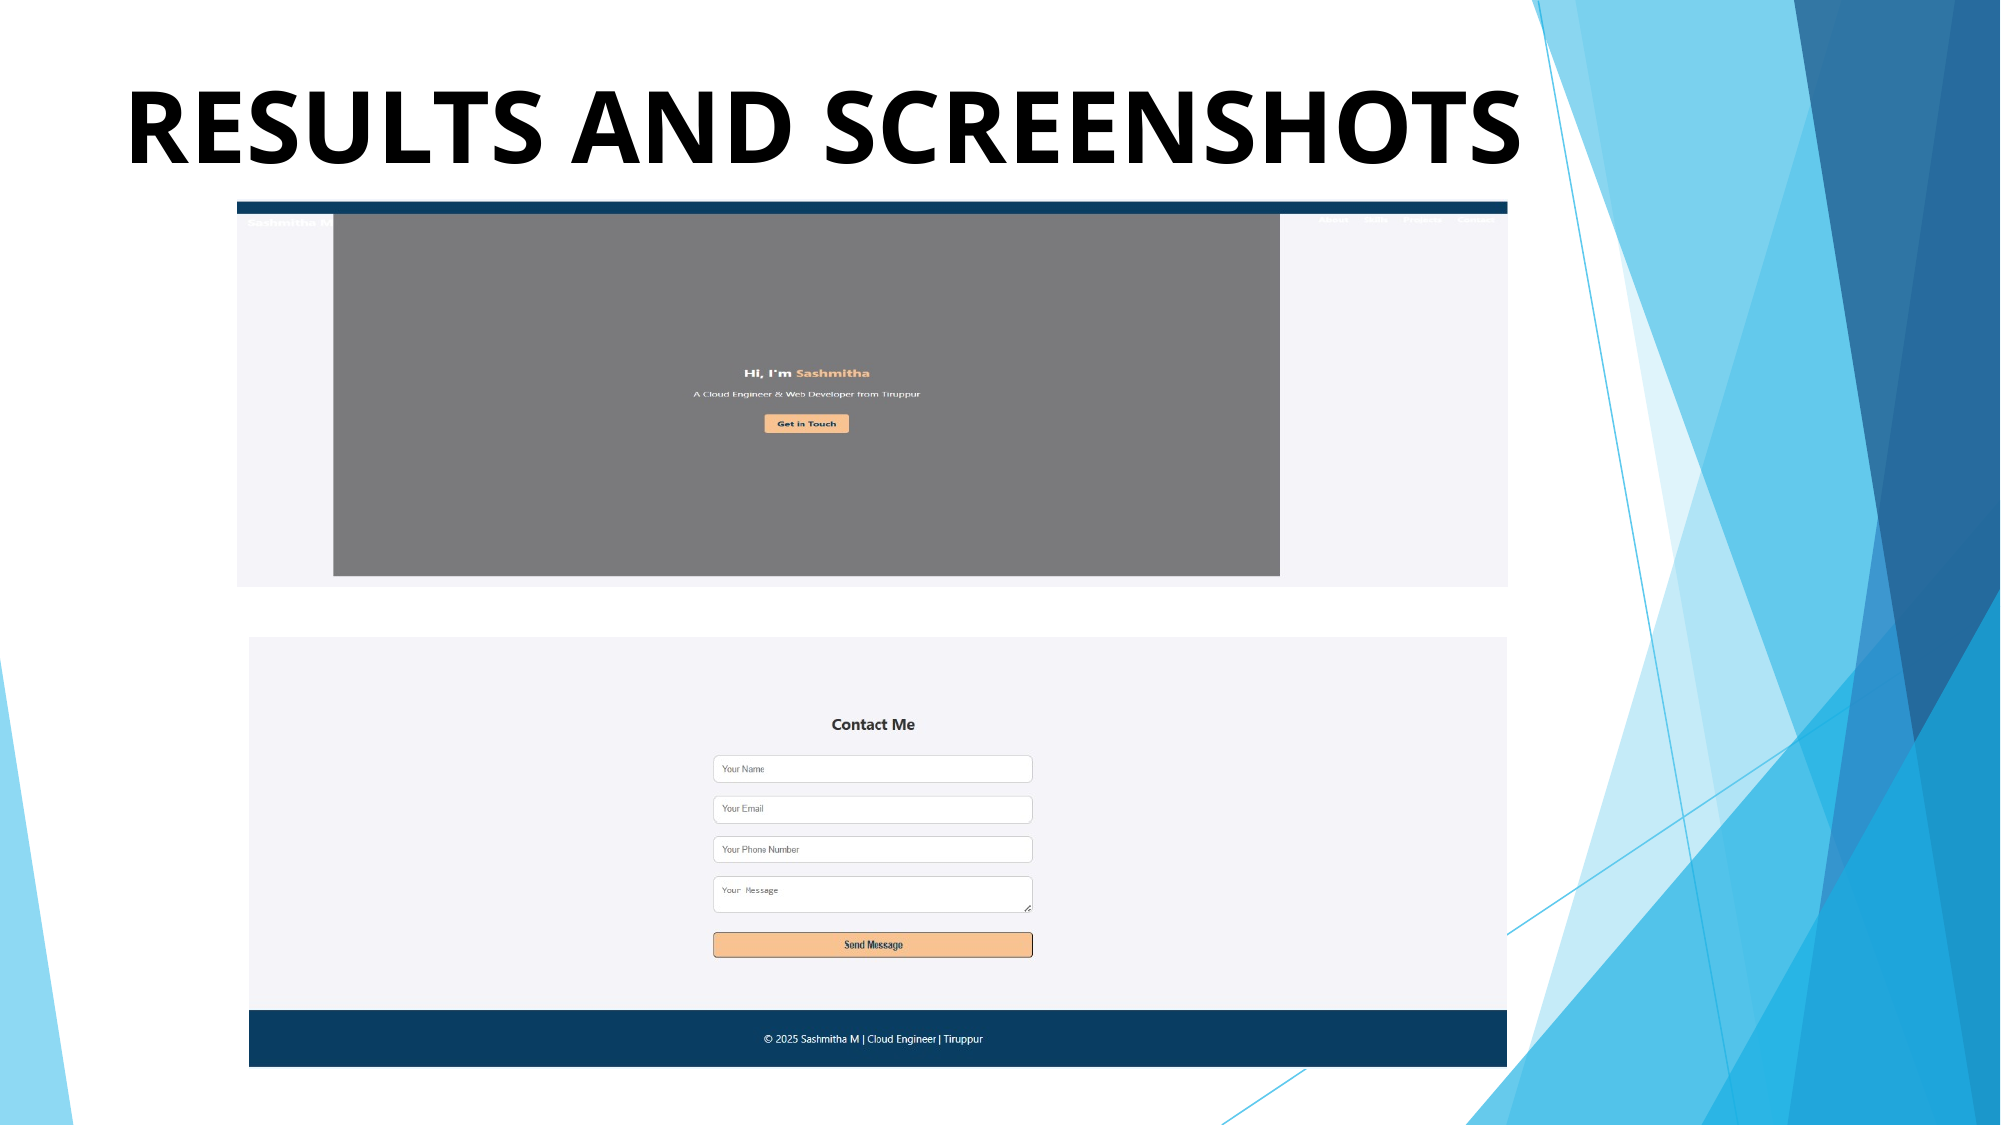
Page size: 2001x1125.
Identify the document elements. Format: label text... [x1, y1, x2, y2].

title RESULTS AND SCREENSHOTS [123, 63, 1877, 185]
picture [237, 199, 1508, 587]
picture [249, 637, 1507, 1069]
